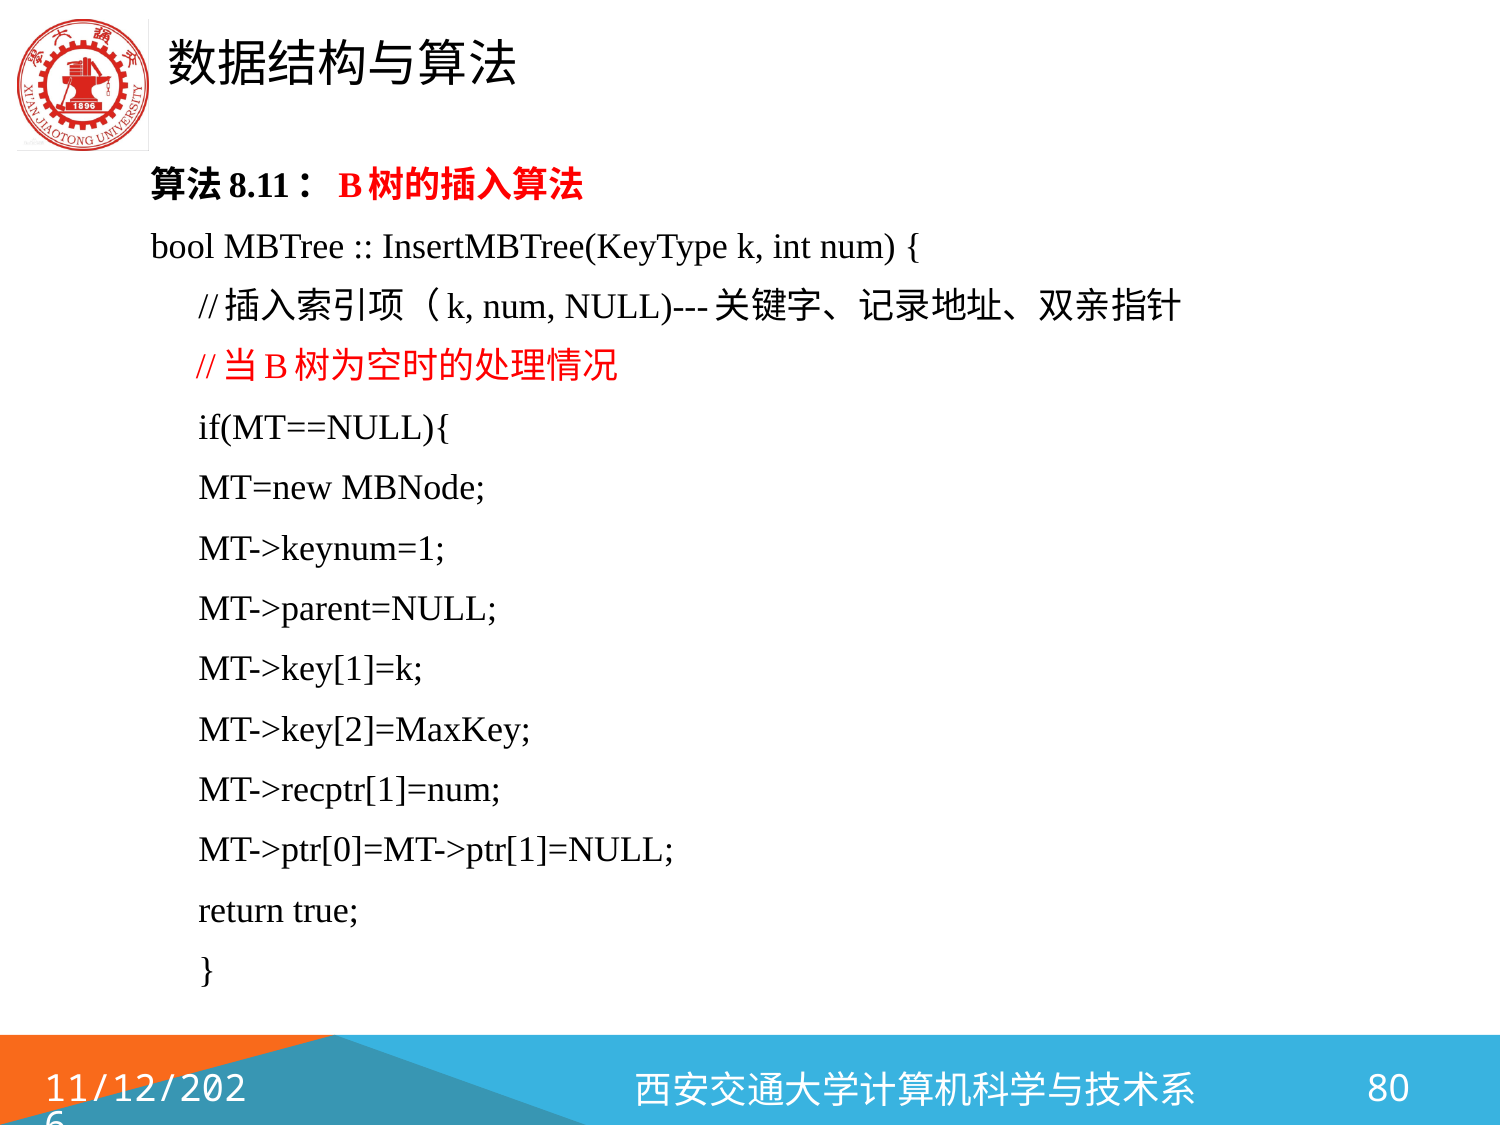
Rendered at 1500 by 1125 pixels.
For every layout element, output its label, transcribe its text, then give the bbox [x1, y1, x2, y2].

list 算法8.11：B树的插入算法 bool MBTree :: InsertMBTree(KeyType k, int num) { //插入索引项（k, num, NULL)---关键字、记录地址、双亲指针 //当B树为空时的处理情况 if(MT==NULL){ MT=new MBNode; MT->keynum=1; MT->parent=NULL; MT->key[1]=k; MT->key[2]=MaxKey; MT->recptr[1]=num; MT->ptr[0]=MT->ptr[1]=NULL; return true; } [135, 137, 1424, 1000]
picture [17, 19, 149, 151]
